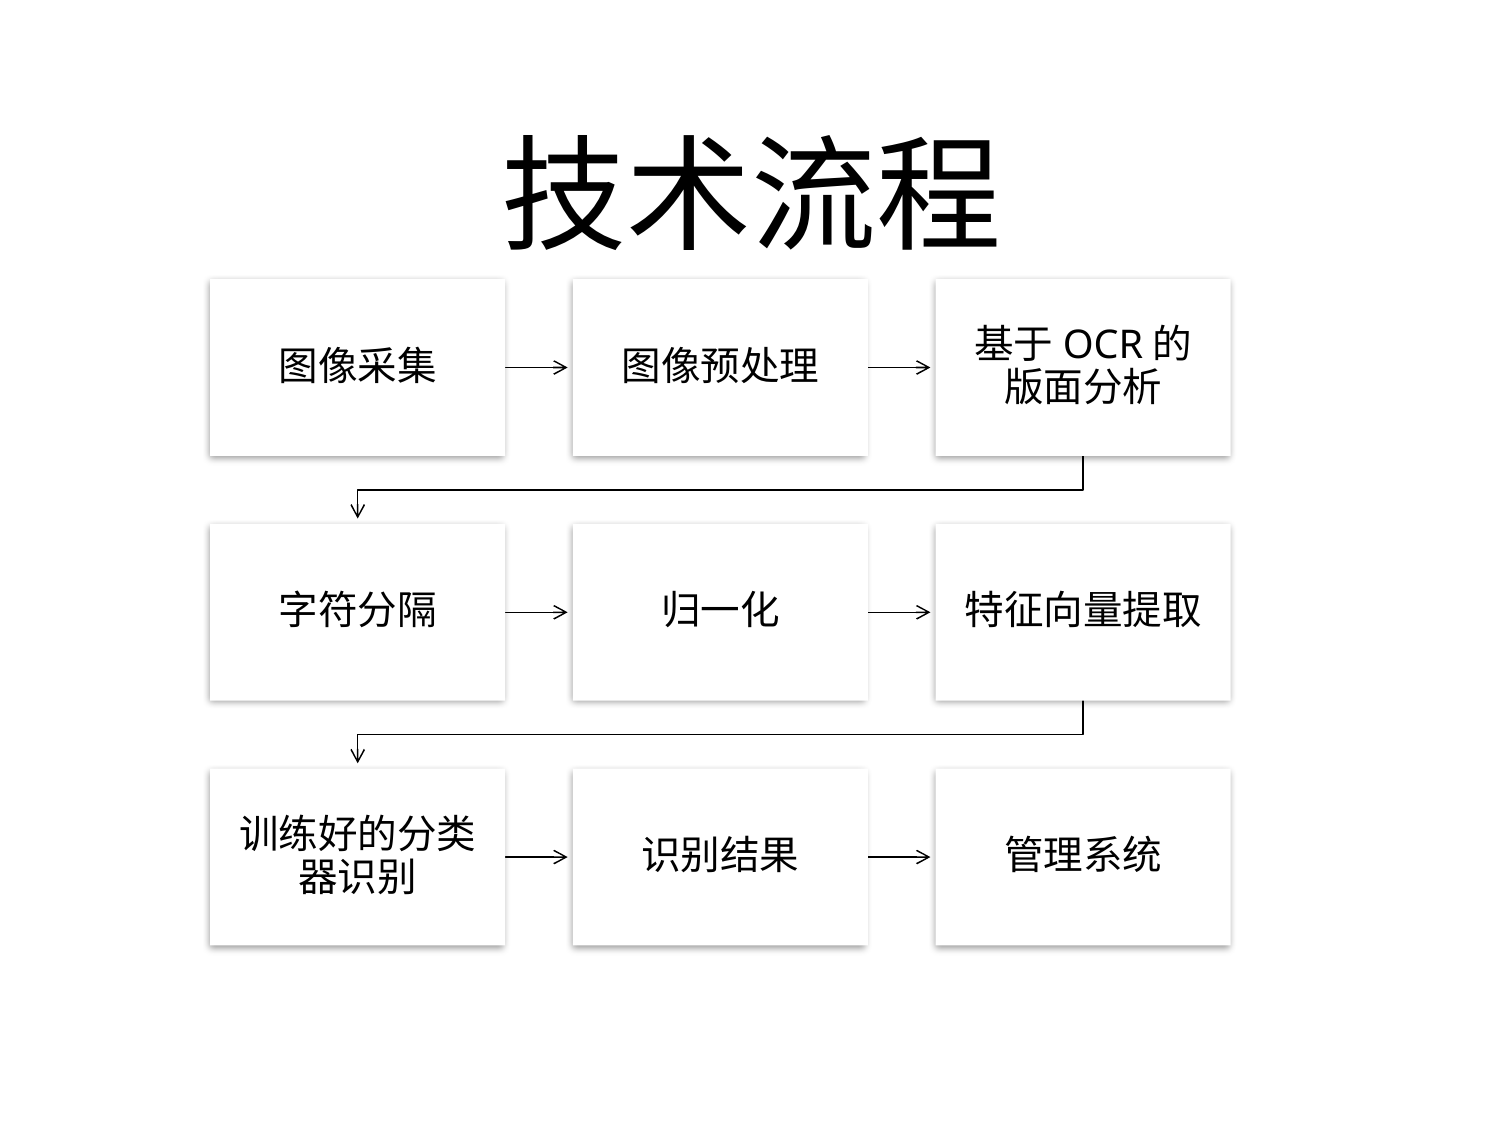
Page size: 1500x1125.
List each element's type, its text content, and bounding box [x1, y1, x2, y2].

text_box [52, 278, 1389, 946]
title 技术流程 [76, 19, 1427, 362]
